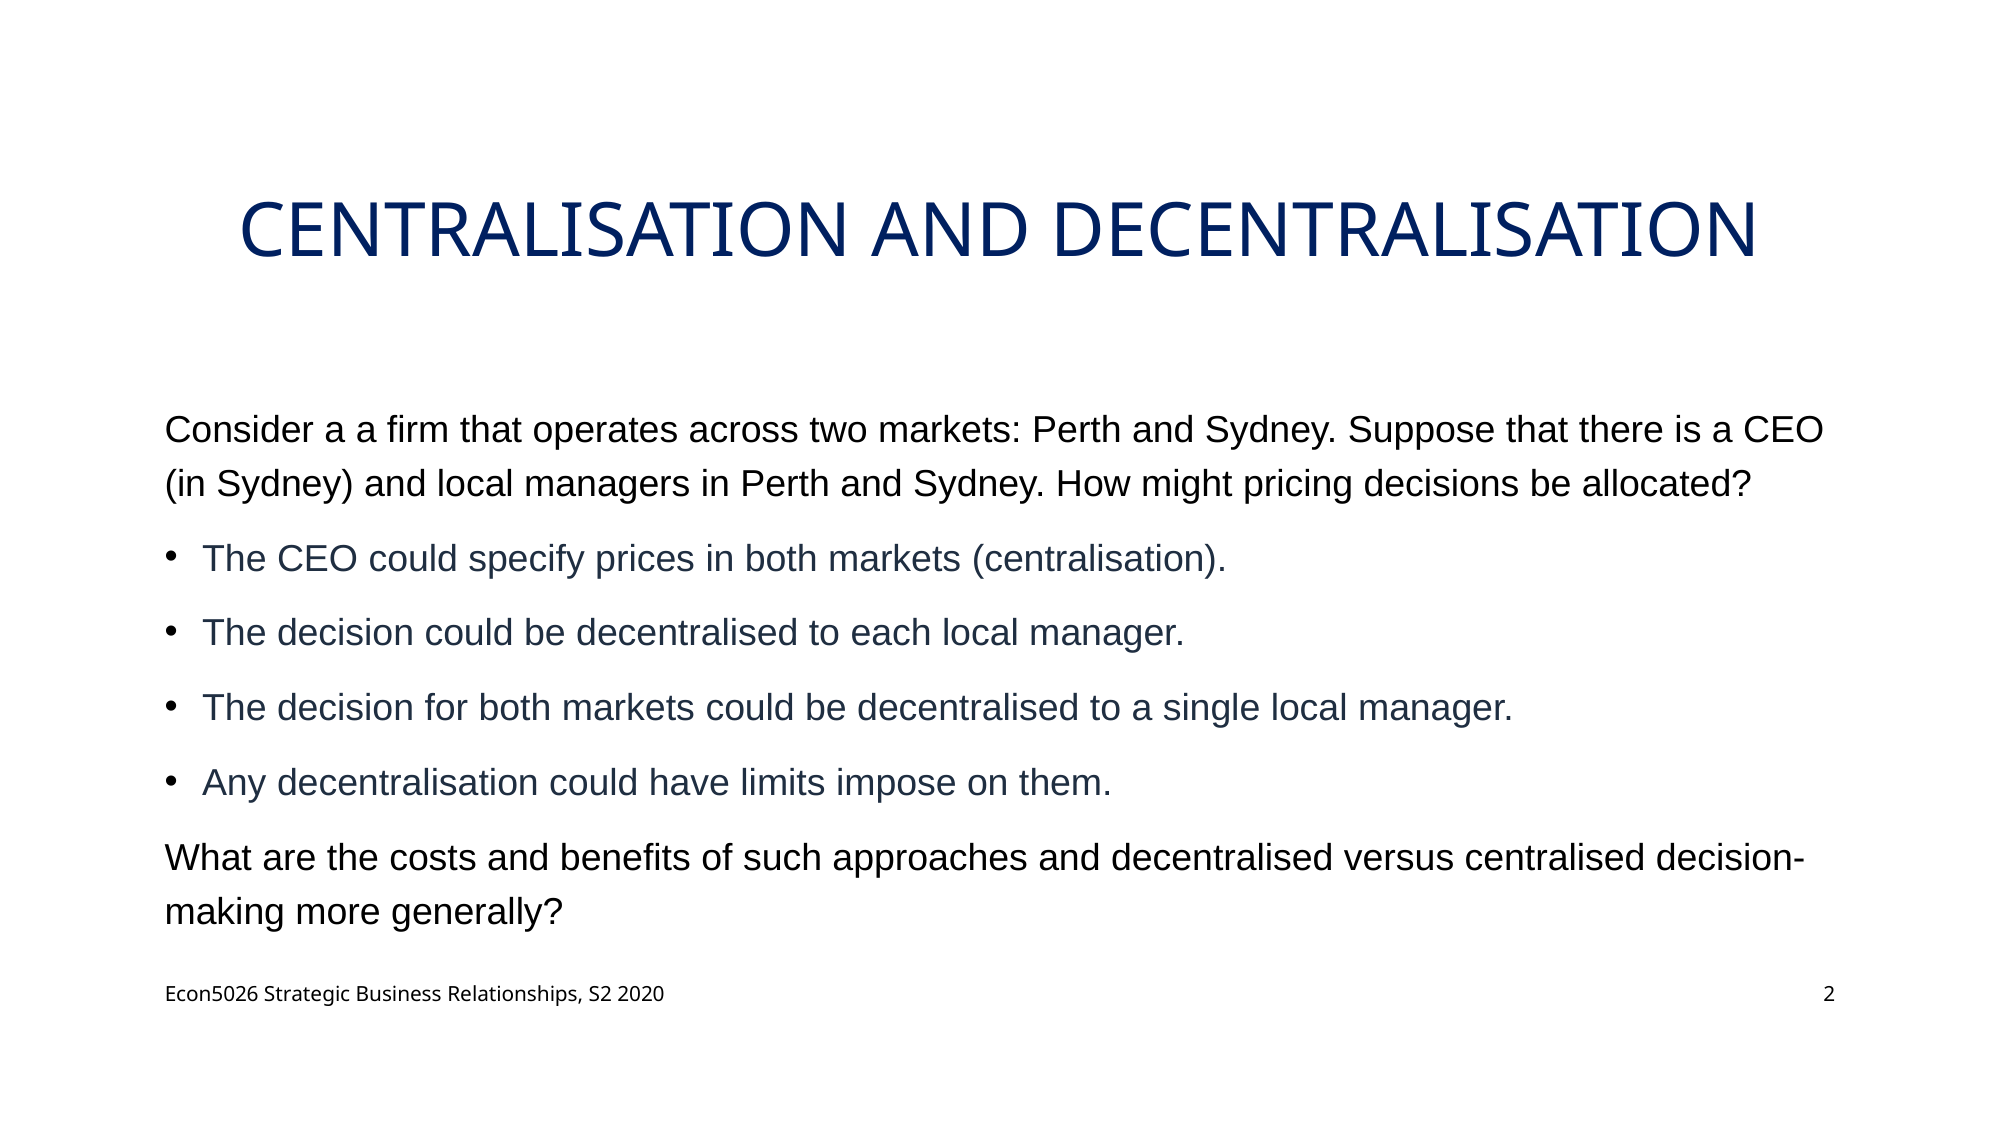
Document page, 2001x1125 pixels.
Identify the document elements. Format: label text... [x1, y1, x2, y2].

title Centralisation and Decentralisation [149, 101, 1851, 364]
list Consider a a firm that operates across two markets: Perth and Sydney. Suppose that there is a CEO (in Sydney) and local managers in Perth and Sydney. How might pricing decisions be allocated? The CEO could specify prices in both markets (centralisation). The decision could be decentralised to each local manager. The decision for both markets could be decentralised to a single local manager. Any decentralisation could have limits impose on them. What are the costs and benefits of such approaches and decentralised versus centralised decision-making more generally? [149, 388, 1850, 950]
slide_number 2 [1724, 965, 1851, 1025]
footer Econ5026 Strategic Business Relationships, S2 2020 [149, 965, 1245, 1025]
